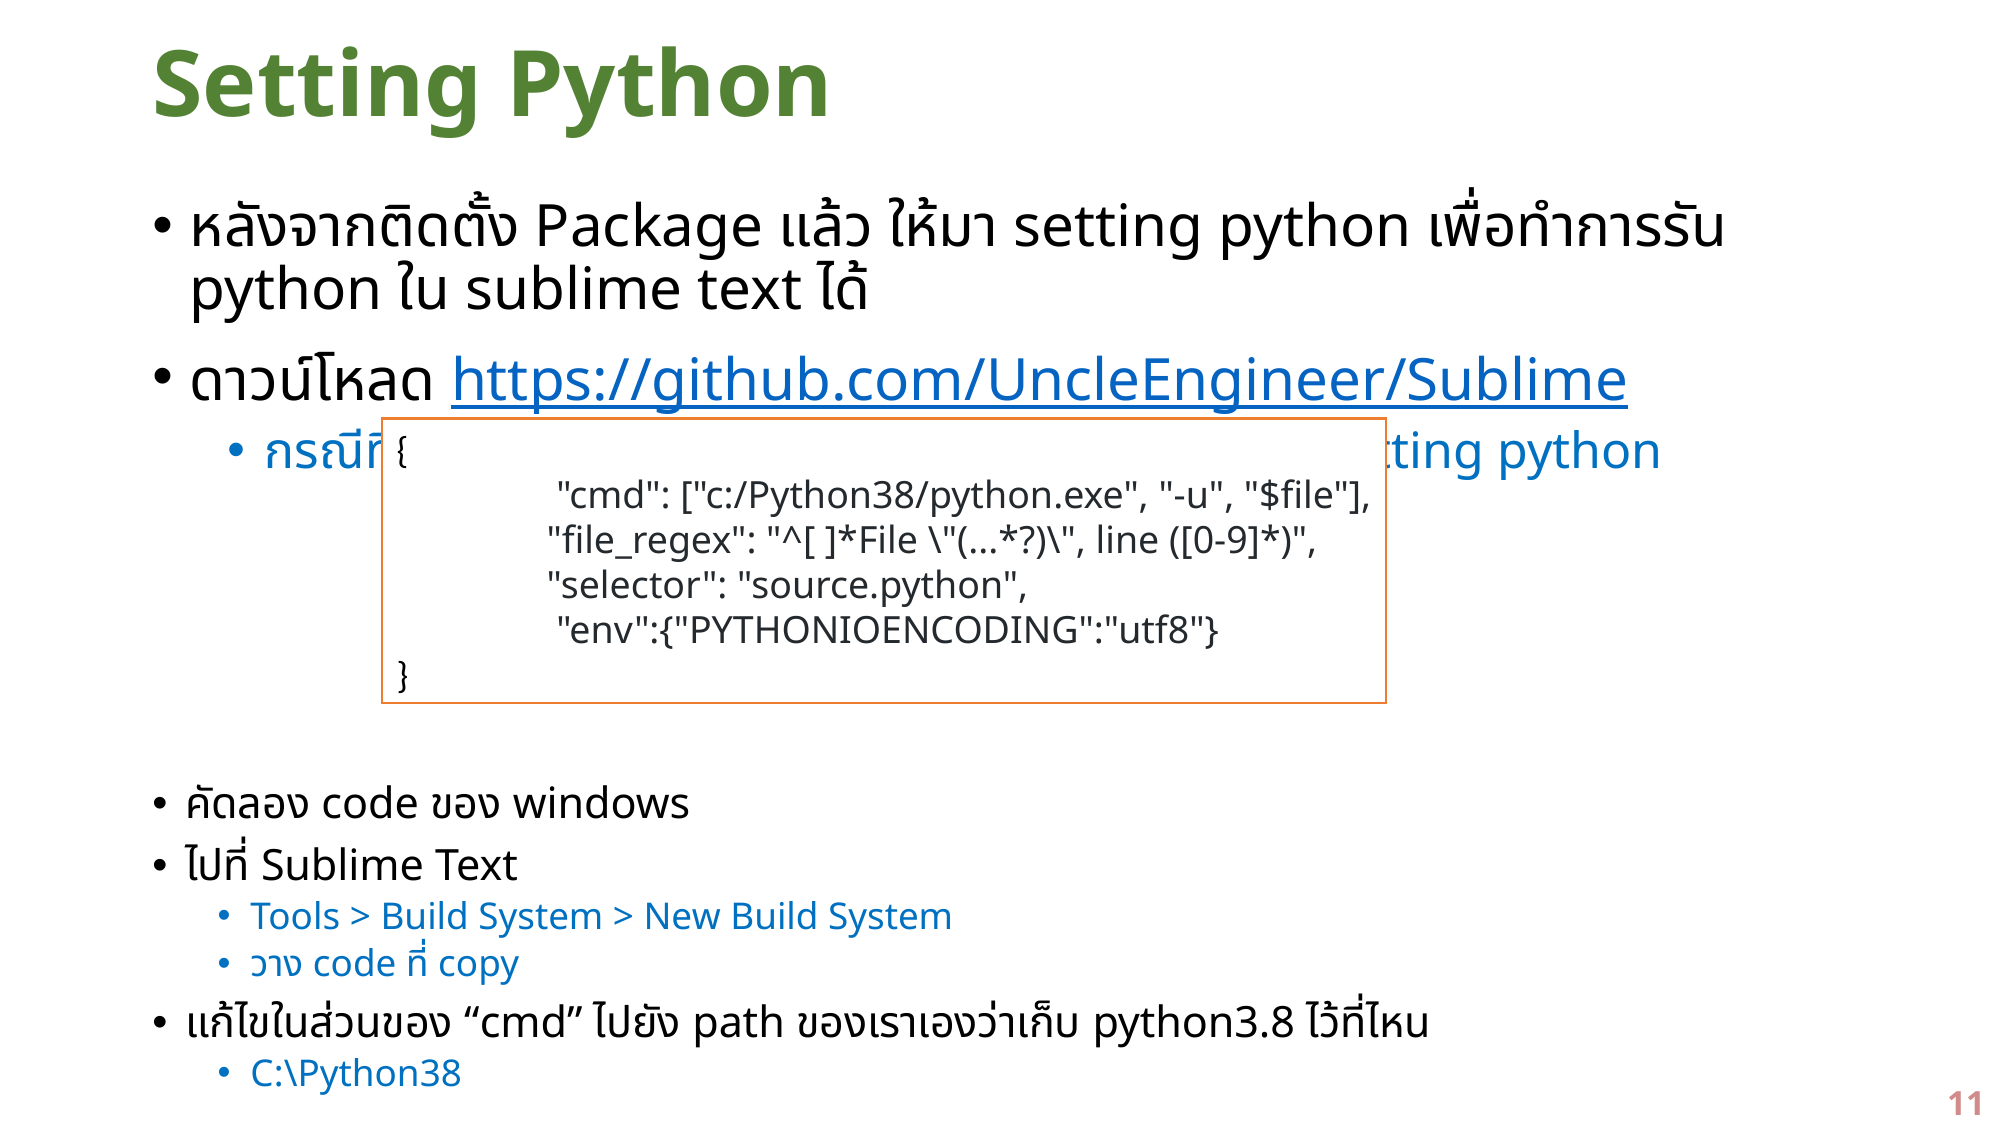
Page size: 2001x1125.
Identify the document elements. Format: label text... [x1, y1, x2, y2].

list หลังจากติดตั้ง Package แล้ว ให้มา setting python เพื่อทำการรัน python ใน sublime text ได้ ดาวน์โหลด https://github.com/UncleEngineer/Sublime กรณีที่ใช้ Visual Studio Code ไม่ต้องลง หรือทำการ setting python [137, 189, 1863, 462]
text_box คัดลอง code ของ windows ไปที่ Sublime Text Tools > Build System > New Build System วาง code ที่ copy แก้ไขในส่วนของ “cmd” ไปยัง path ของเราเองว่าเก็บ python3.8 ไว้ที่ไหน C:\Python38 [137, 774, 1863, 1103]
text_box { "cmd": ["c:/Python38/python.exe", "-u", "$file"], "file_regex": "^[ ]*File \"(...*?)\", line ([0-9]*)", "selector": "source.python", "env":{"PYTHONIOENCODING":"utf8"} } [381, 417, 1387, 704]
title Setting Python [137, 22, 1863, 153]
slide_number 11 [1550, 1083, 2000, 1125]
